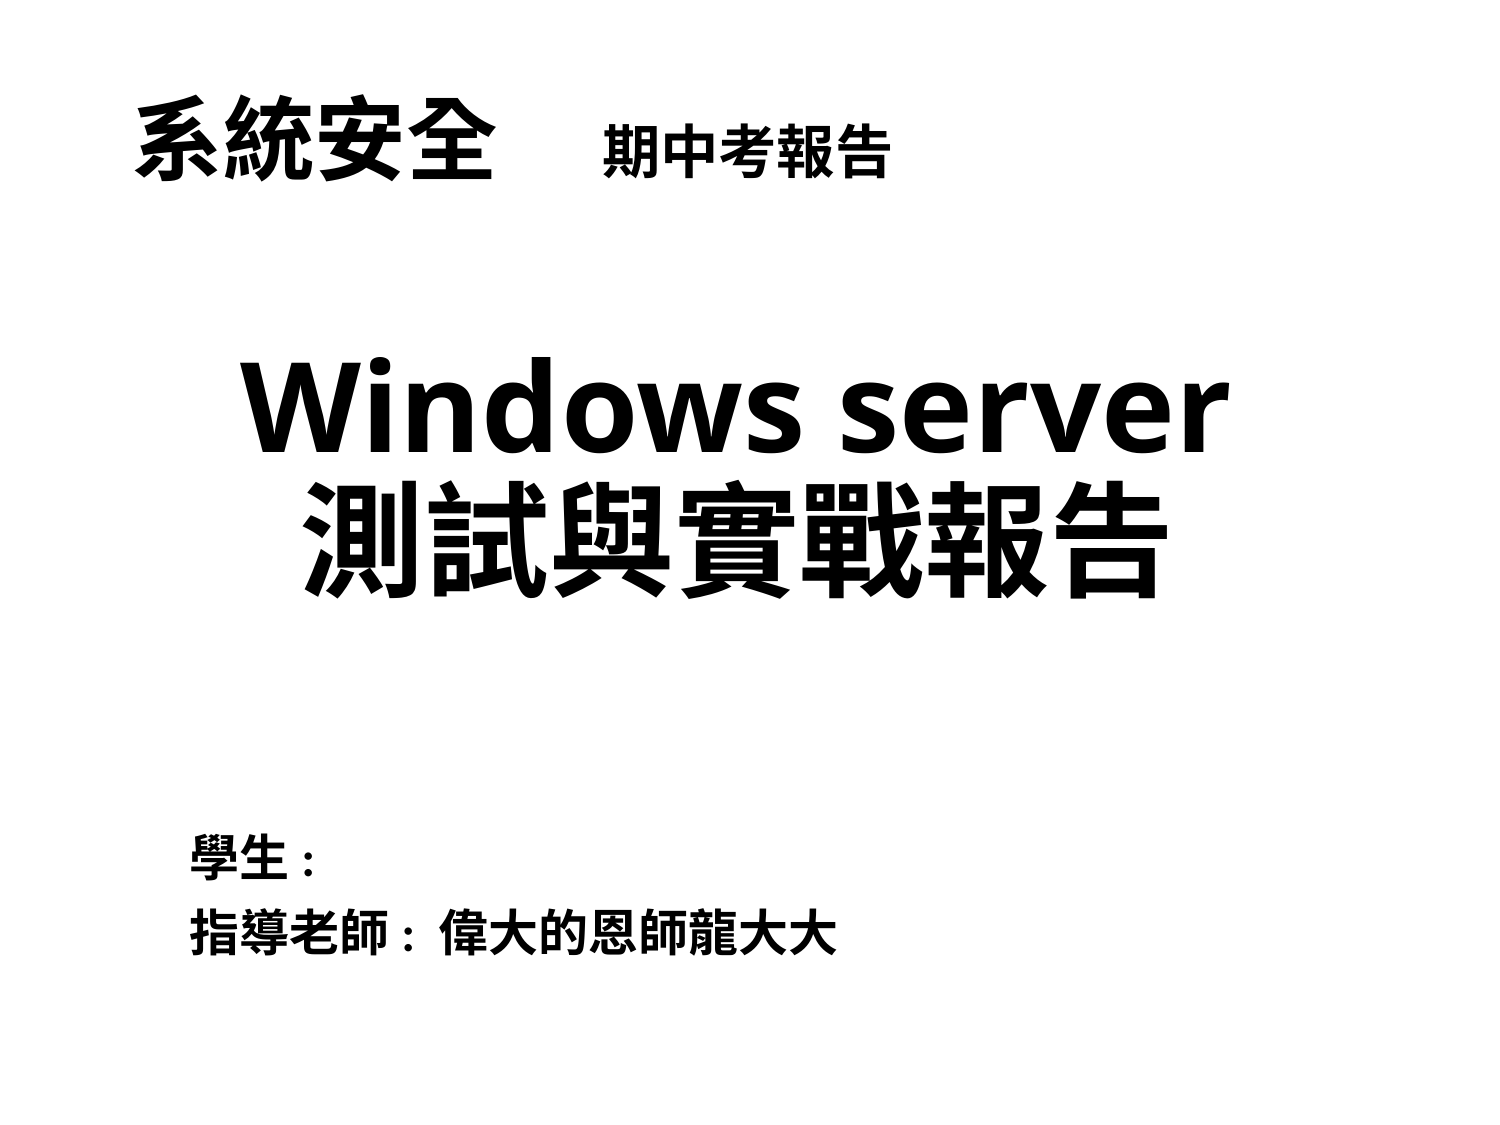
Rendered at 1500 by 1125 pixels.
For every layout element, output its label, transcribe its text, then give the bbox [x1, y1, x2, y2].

title Windows server 測試與實戰報告 [99, 315, 1375, 622]
subtitle 學生: 指導老師: 偉大的恩師龍大大 [174, 826, 1300, 988]
text_box 系統安全 期中考報告 [116, 74, 909, 200]
